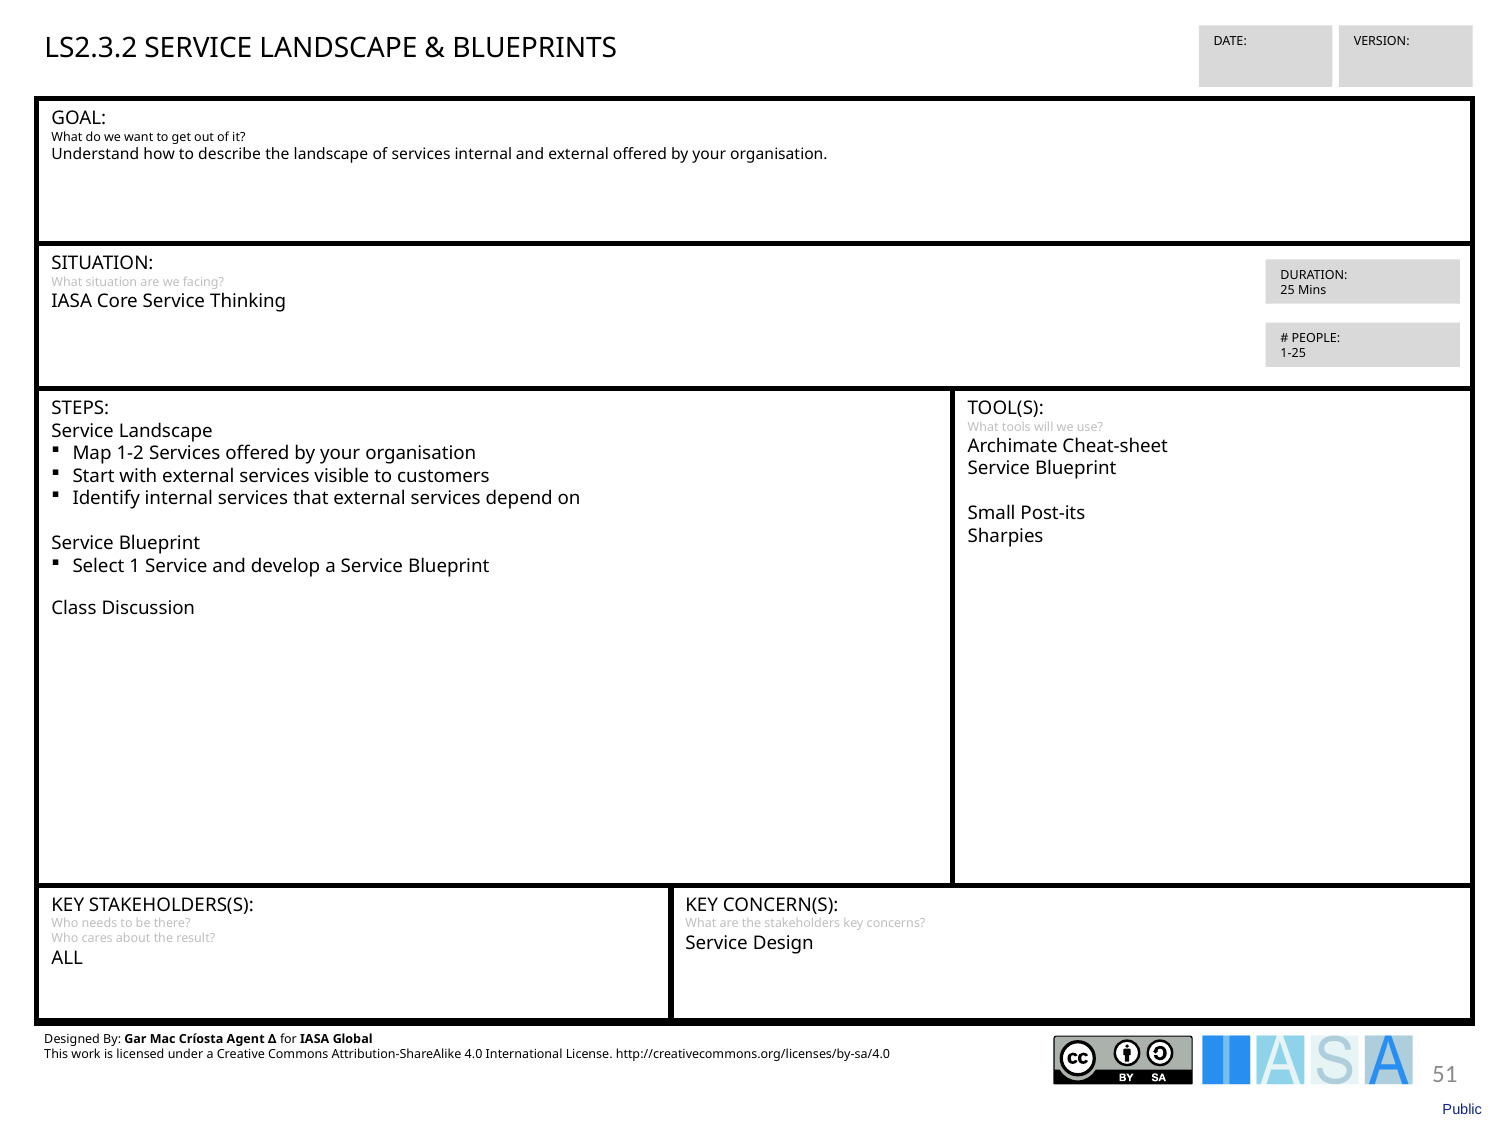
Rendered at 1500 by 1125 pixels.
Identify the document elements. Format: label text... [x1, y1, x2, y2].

slide_number 51 [1059, 1070, 1473, 1103]
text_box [29, 22, 1473, 1070]
